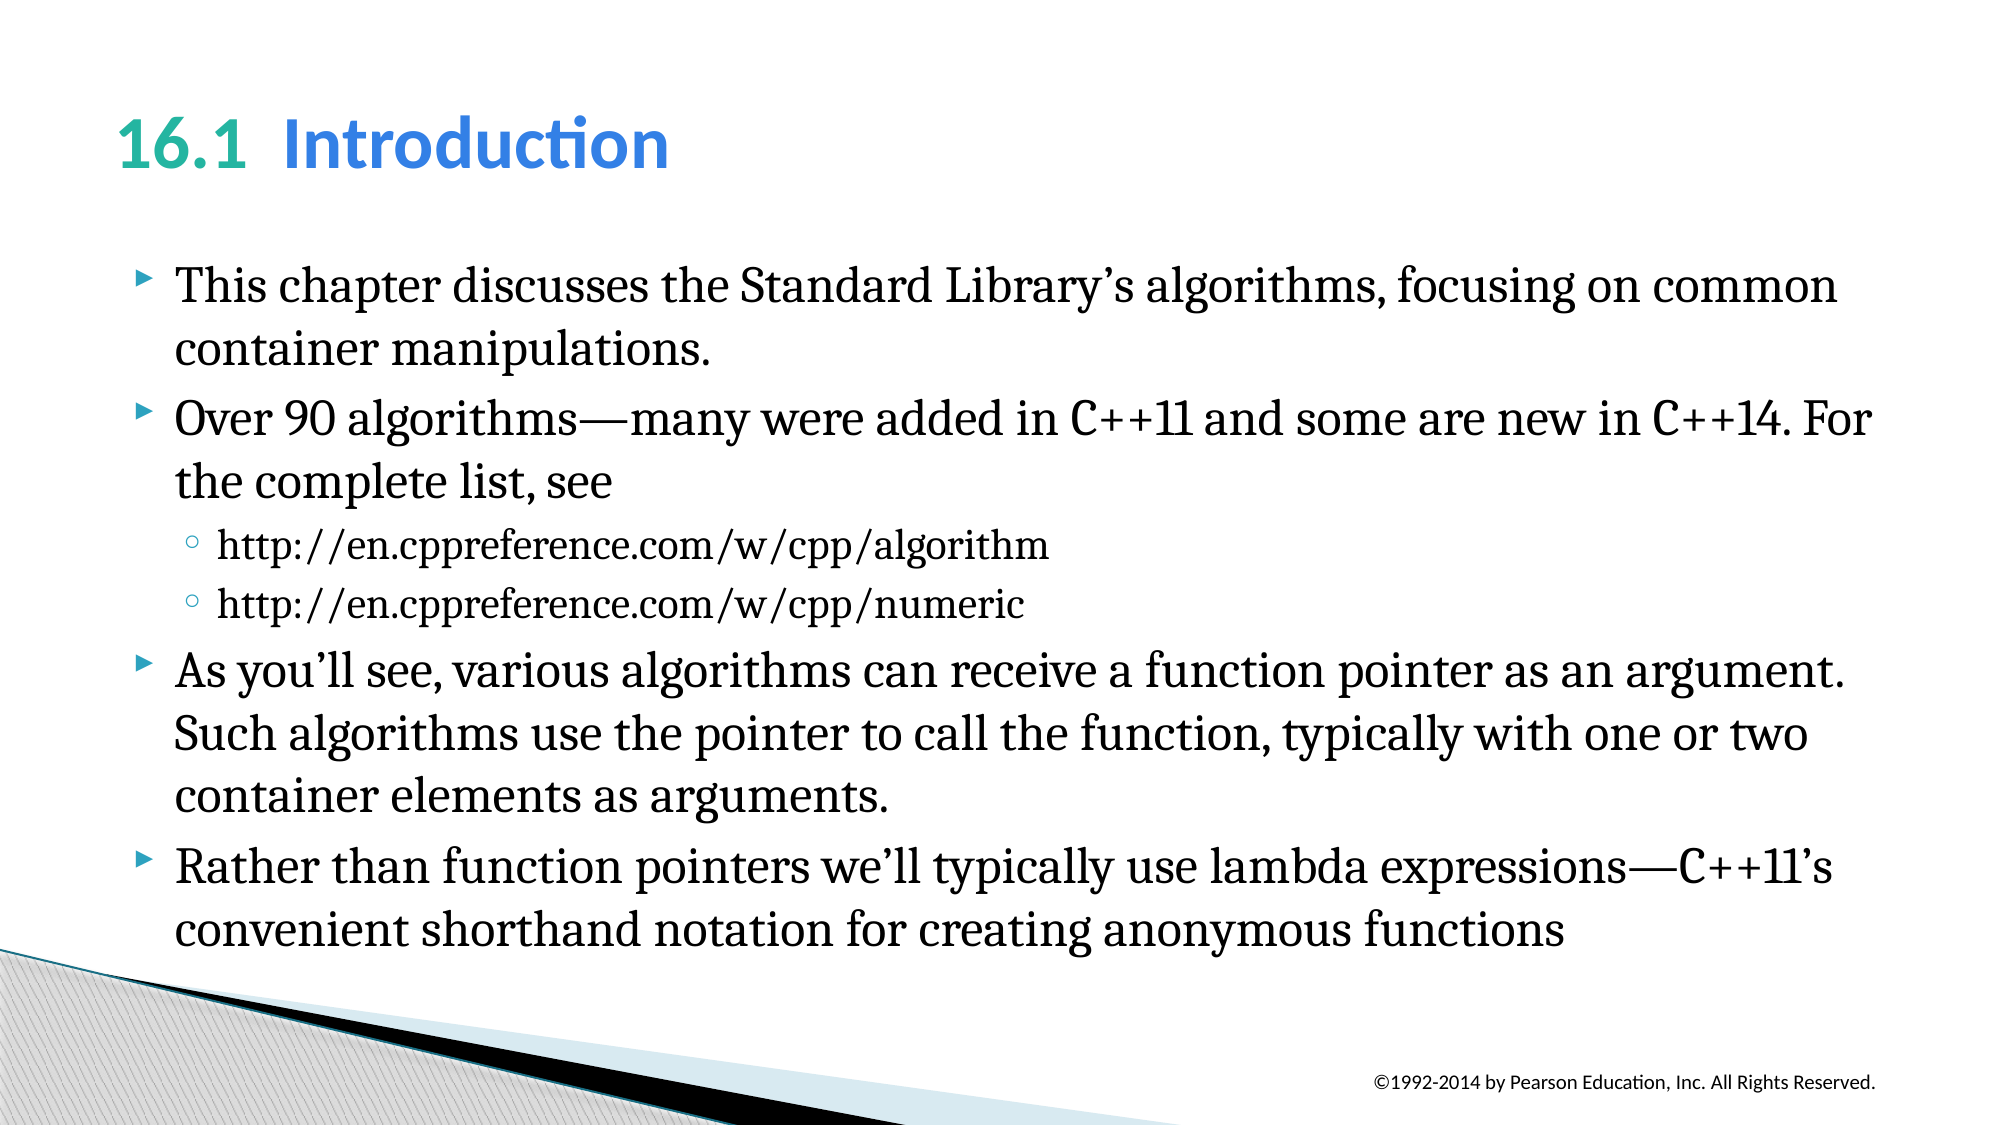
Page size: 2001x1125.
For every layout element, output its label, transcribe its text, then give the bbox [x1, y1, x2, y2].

title 16.1 Introduction [99, 45, 1900, 233]
list This chapter discusses the Standard Library’s algorithms, focusing on common container manipulations. Over 90 algorithms—many were added in C++11 and some are new in C++14. For the complete list, see http://en.cppreference.com/w/cpp/algorithm http://en.cppreference.com/w/cpp/numeric As you’ll see, various algorithms can receive a function pointer as an argument. Such algorithms use the pointer to call the function, typically with one or two container elements as arguments. Rather than function pointers we’ll typically use lambda expressions—C++11’s convenient shorthand notation for creating anonymous functions [99, 242, 1900, 986]
footer ©1992-2014 by Pearson Education, Inc. All Rights Reserved. [866, 1051, 1892, 1112]
